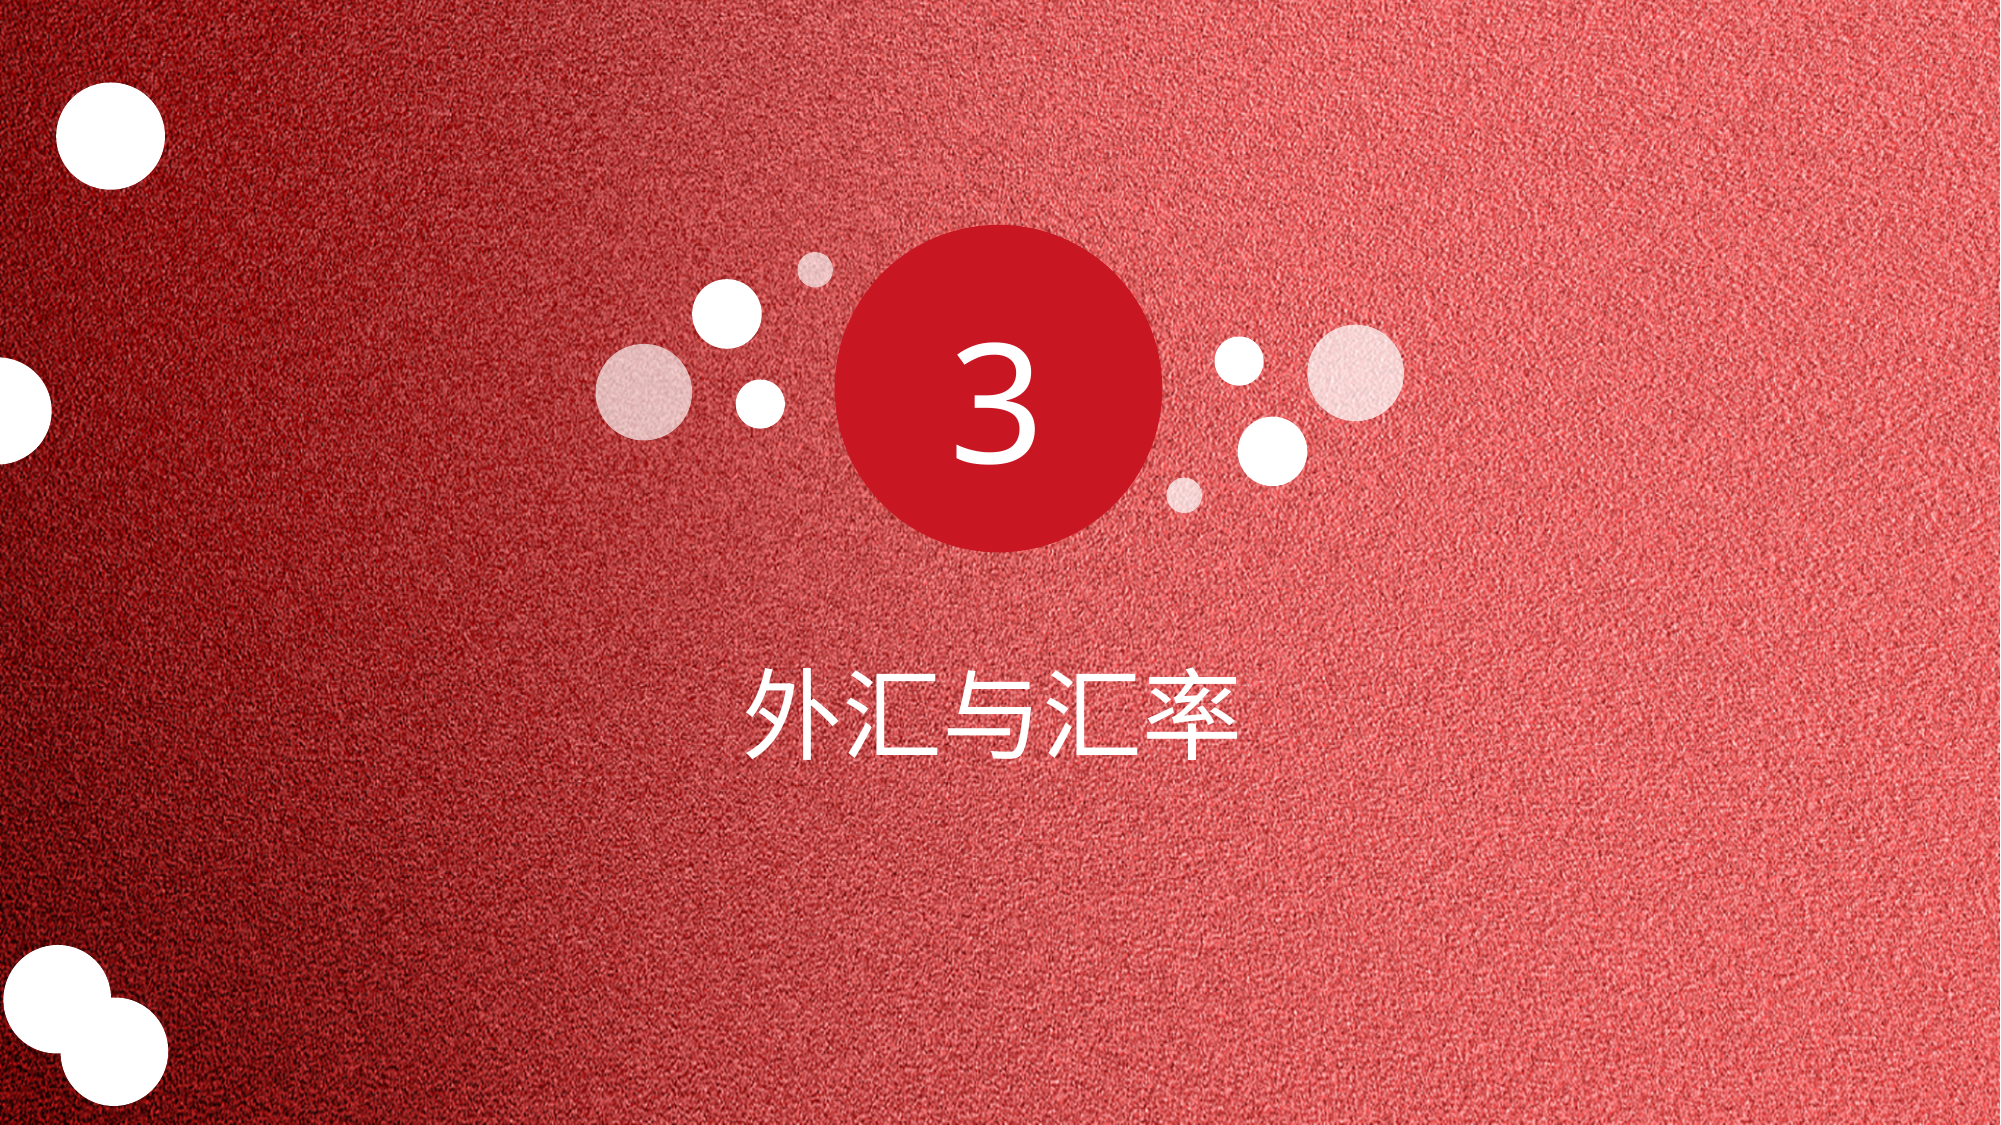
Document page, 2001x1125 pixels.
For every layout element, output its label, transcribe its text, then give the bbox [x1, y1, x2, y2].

text_box 外汇与汇率 [727, 644, 1273, 780]
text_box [595, 252, 834, 441]
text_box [1166, 324, 1404, 514]
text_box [834, 224, 1163, 553]
picture [0, 0, 2000, 1125]
